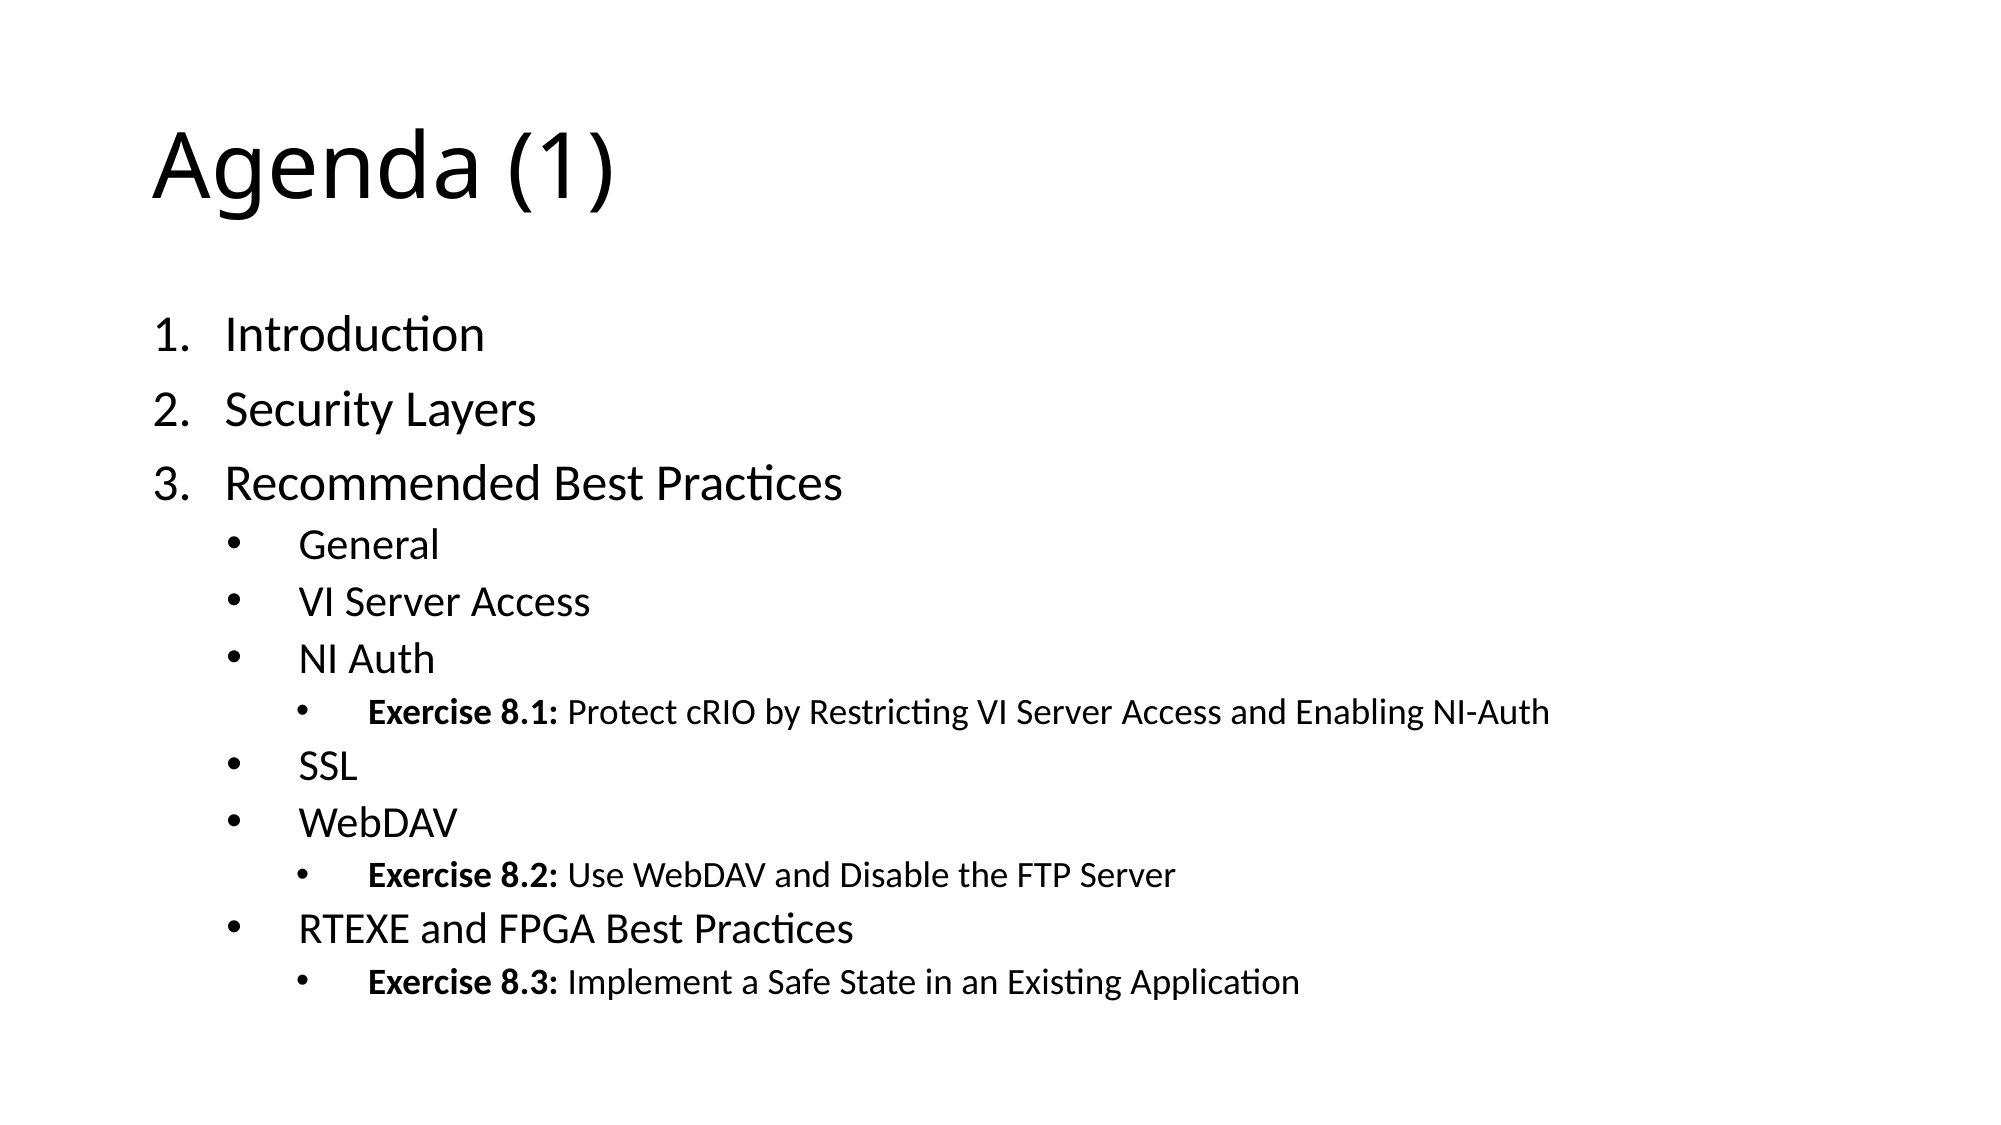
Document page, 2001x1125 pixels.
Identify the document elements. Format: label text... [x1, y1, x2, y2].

title Agenda (1) [137, 59, 1863, 278]
list Introduction Security Layers Recommended Best Practices General VI Server Access NI Auth Exercise 8.1: Protect cRIO by Restricting VI Server Access and Enabling NI-Auth SSL WebDAV Exercise 8.2: Use WebDAV and Disable the FTP Server RTEXE and FPGA Best Practices Exercise 8.3: Implement a Safe State in an Existing Application [137, 299, 1863, 1014]
